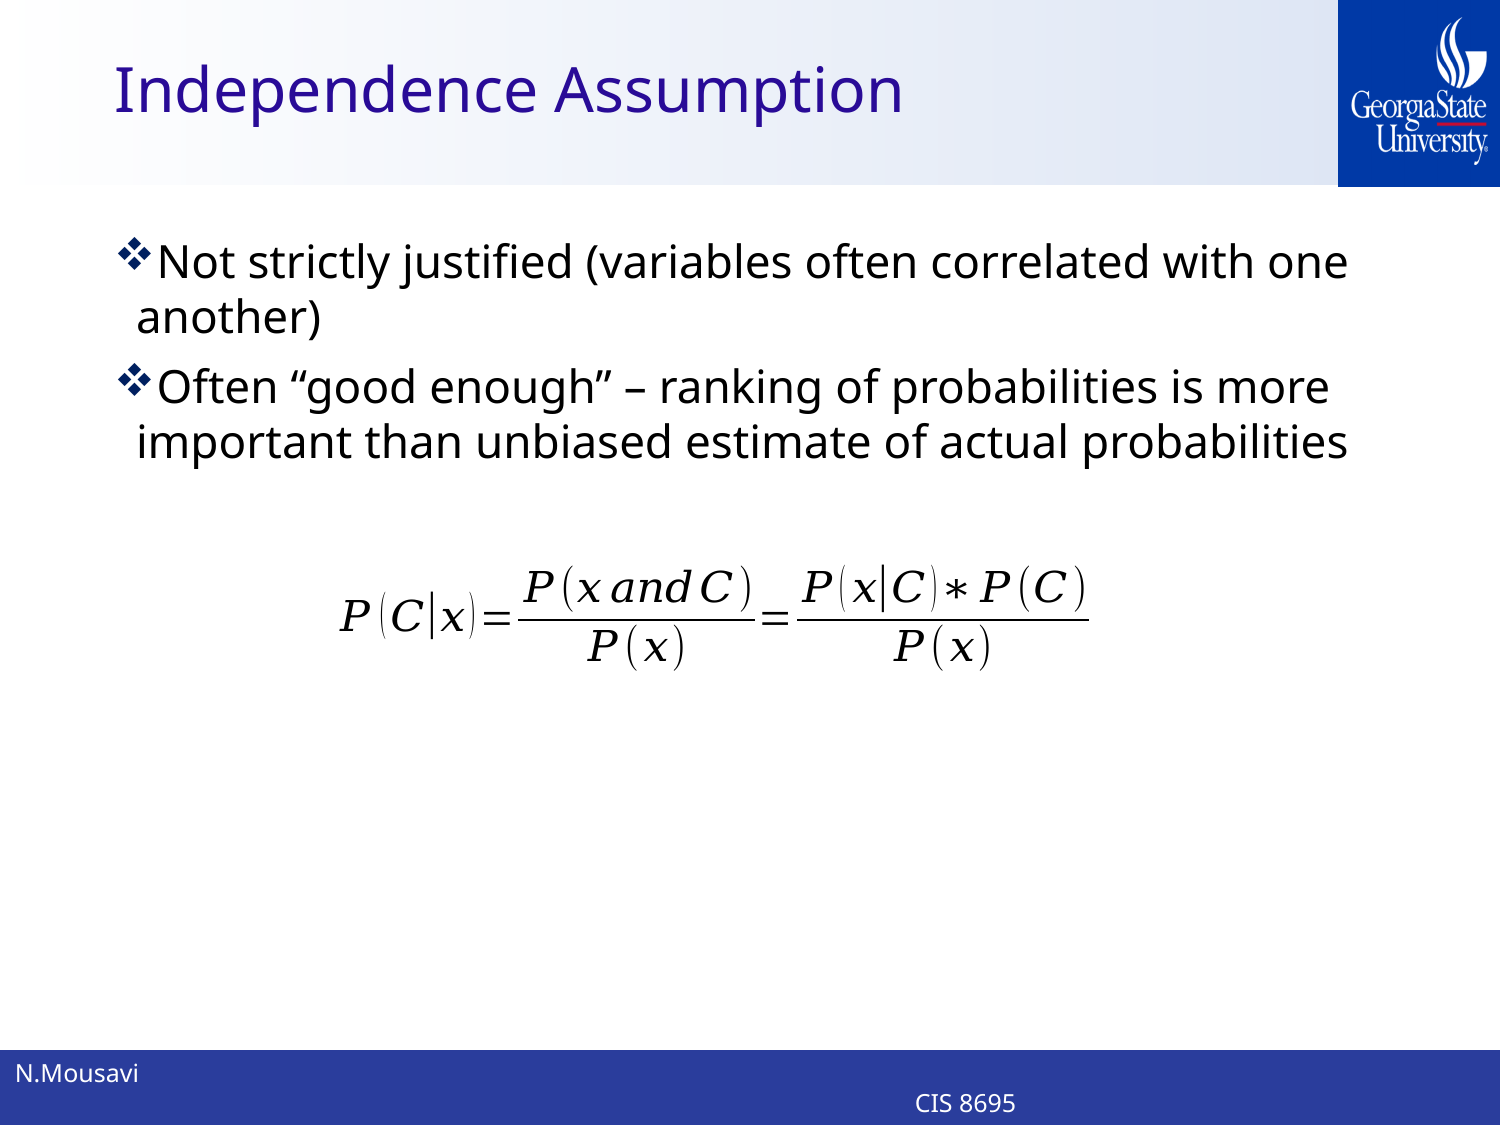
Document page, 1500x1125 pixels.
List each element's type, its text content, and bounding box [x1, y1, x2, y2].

list Not strictly justified (variables often correlated with one another) Often “good enough” – ranking of probabilities is more important than unbiased estimate of actual probabilities [99, 224, 1384, 952]
title Independence Assumption [99, 0, 1500, 185]
